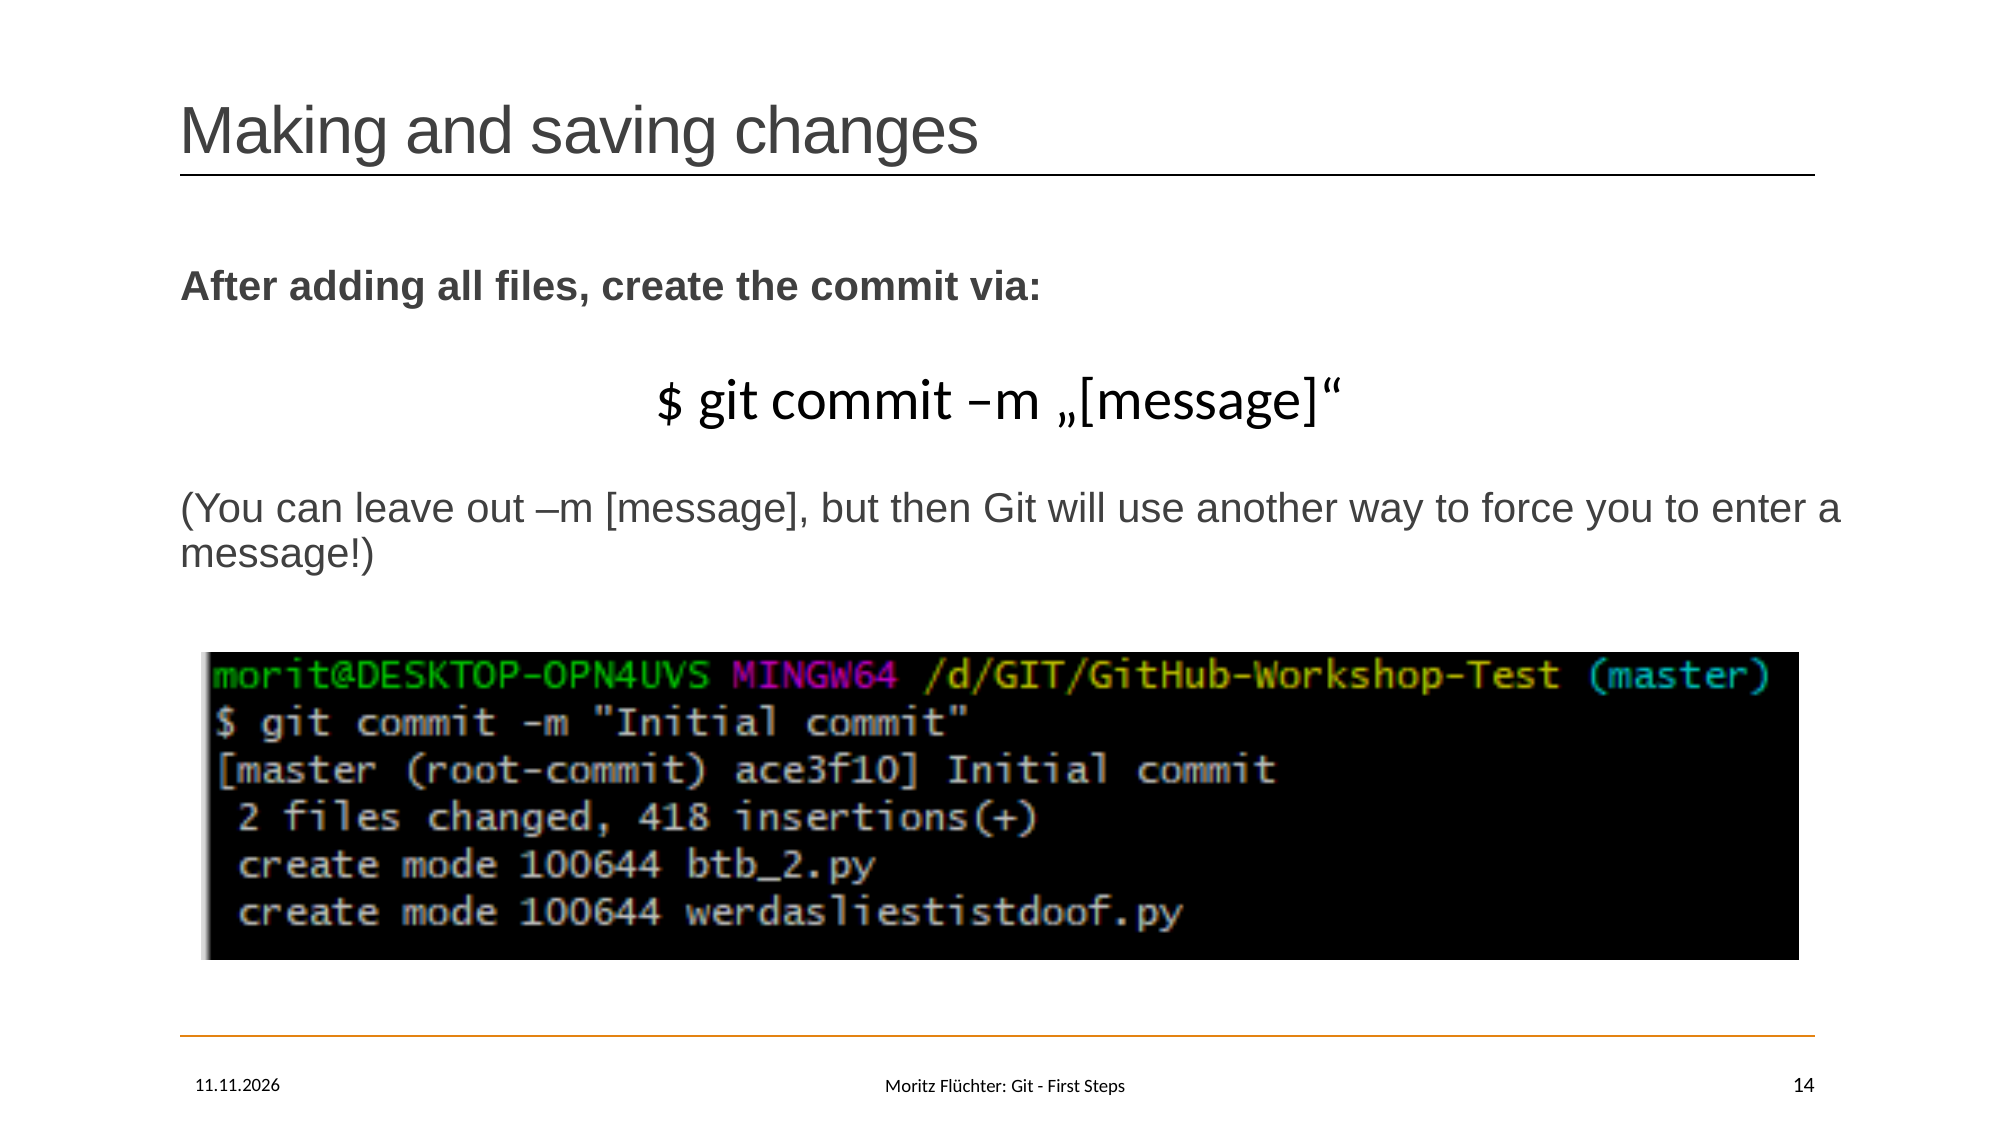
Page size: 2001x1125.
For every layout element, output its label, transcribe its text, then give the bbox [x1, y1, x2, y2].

picture [200, 651, 1800, 961]
title Making and saving changes [164, 59, 1800, 175]
text_box After adding all files, create the commit via: [179, 257, 1830, 373]
slide_number 14 [1614, 1053, 1830, 1114]
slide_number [180, 1053, 586, 1114]
text_box (You can leave out –m [message], but then Git will use another way to force you to enter a message!) [179, 478, 1852, 594]
footer Moritz Flüchter: Git - First Steps [609, 1054, 1401, 1115]
text_box $ git commit –m „[message]“ [526, 353, 1474, 439]
